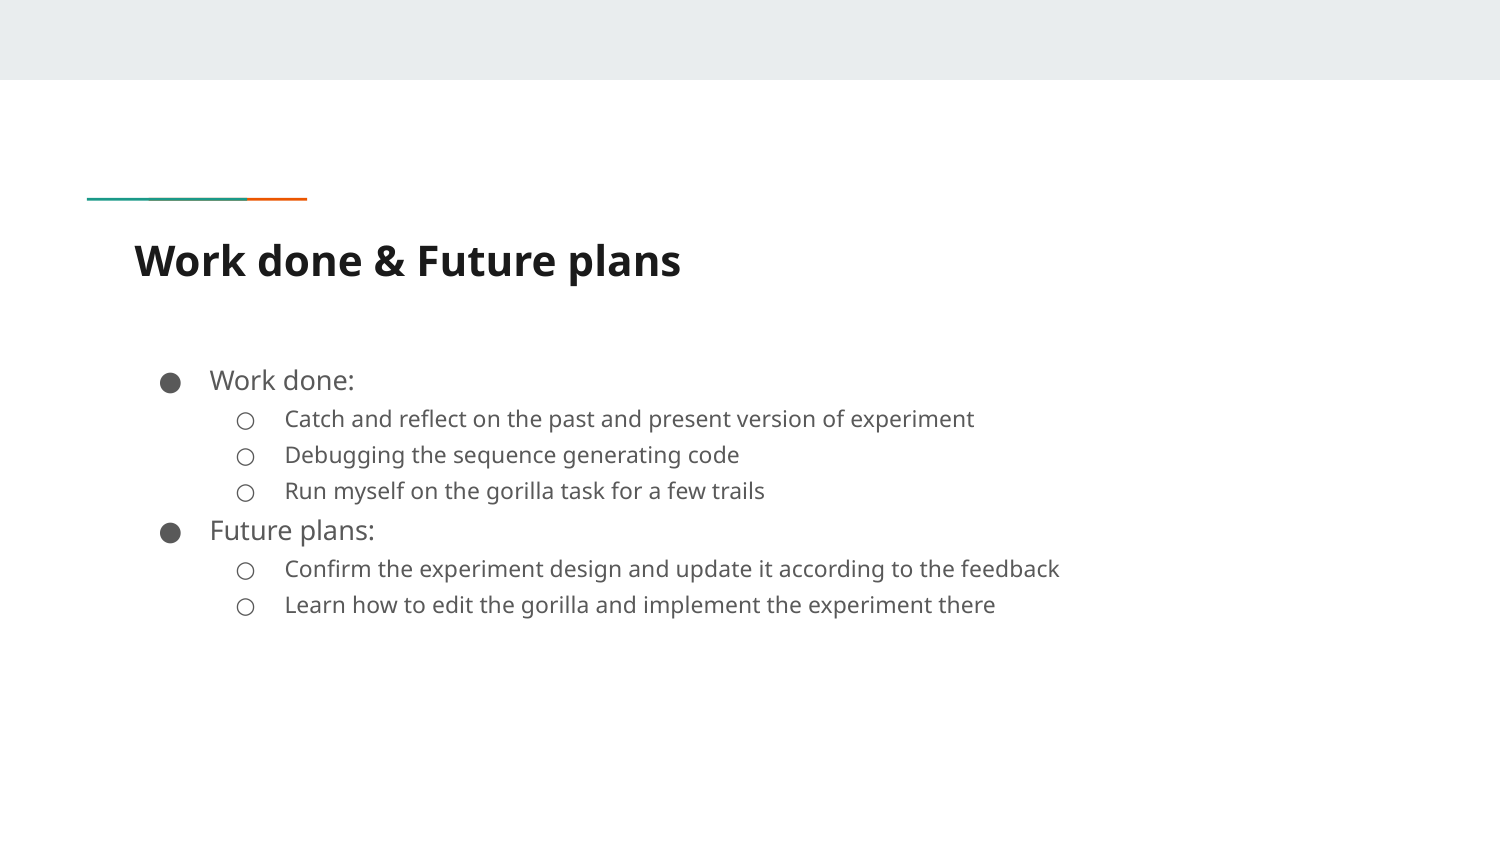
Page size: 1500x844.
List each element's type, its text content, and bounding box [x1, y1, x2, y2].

list Work done: Catch and reflect on the past and present version of experiment Debugging the sequence generating code Run myself on the gorilla task for a few trails Future plans: Confirm the experiment design and update it according to the feedback Learn how to edit the gorilla and implement the experiment there [119, 341, 1381, 712]
title Work done & Future plans [119, 216, 1381, 305]
